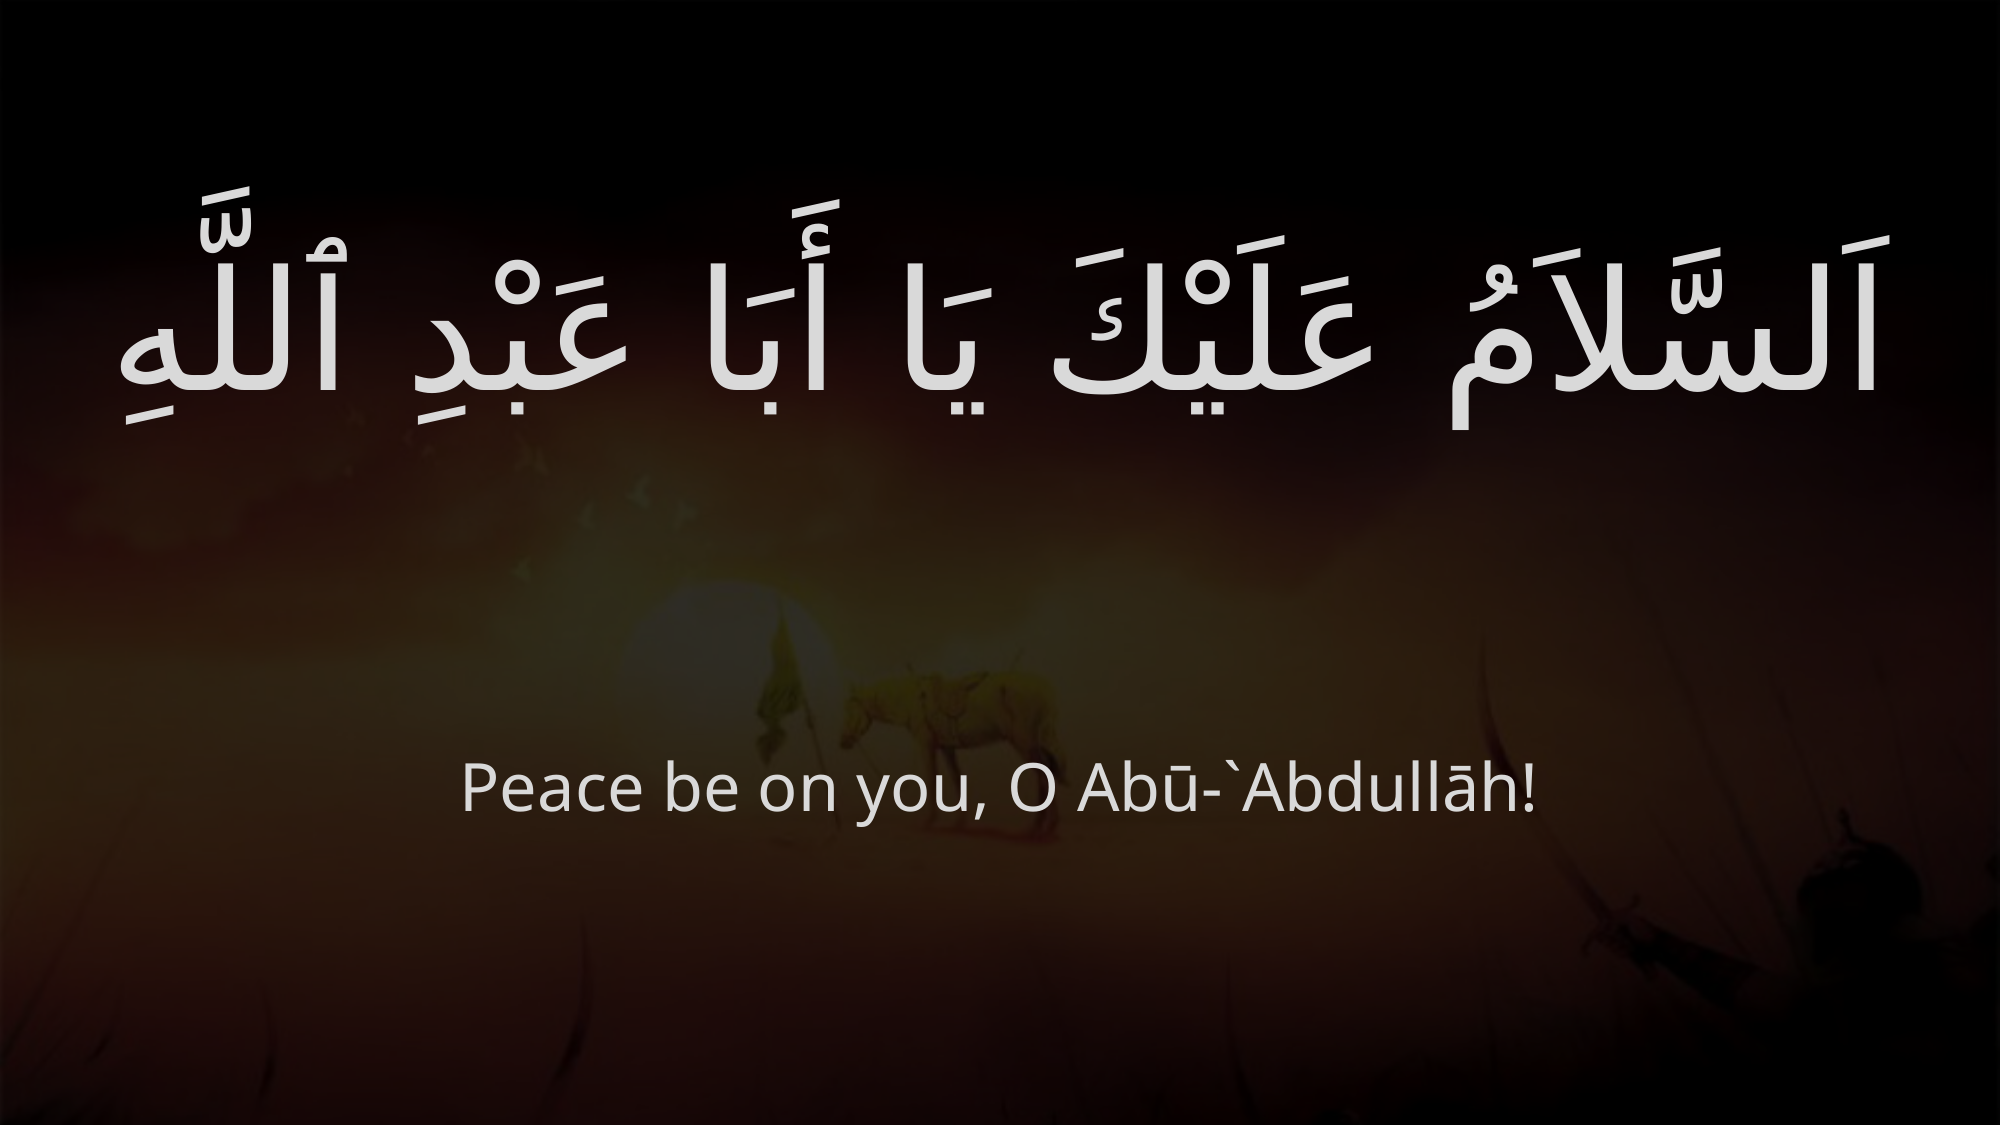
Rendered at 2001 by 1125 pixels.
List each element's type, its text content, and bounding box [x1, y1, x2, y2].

title اَلسَّلاَمُ عَلَيْكَ يَا أَبَا عَبْدِ ٱللَّهِ [0, 156, 2000, 432]
list Peace be on you, O Abū-`Abdullāh! [356, 737, 1644, 1125]
